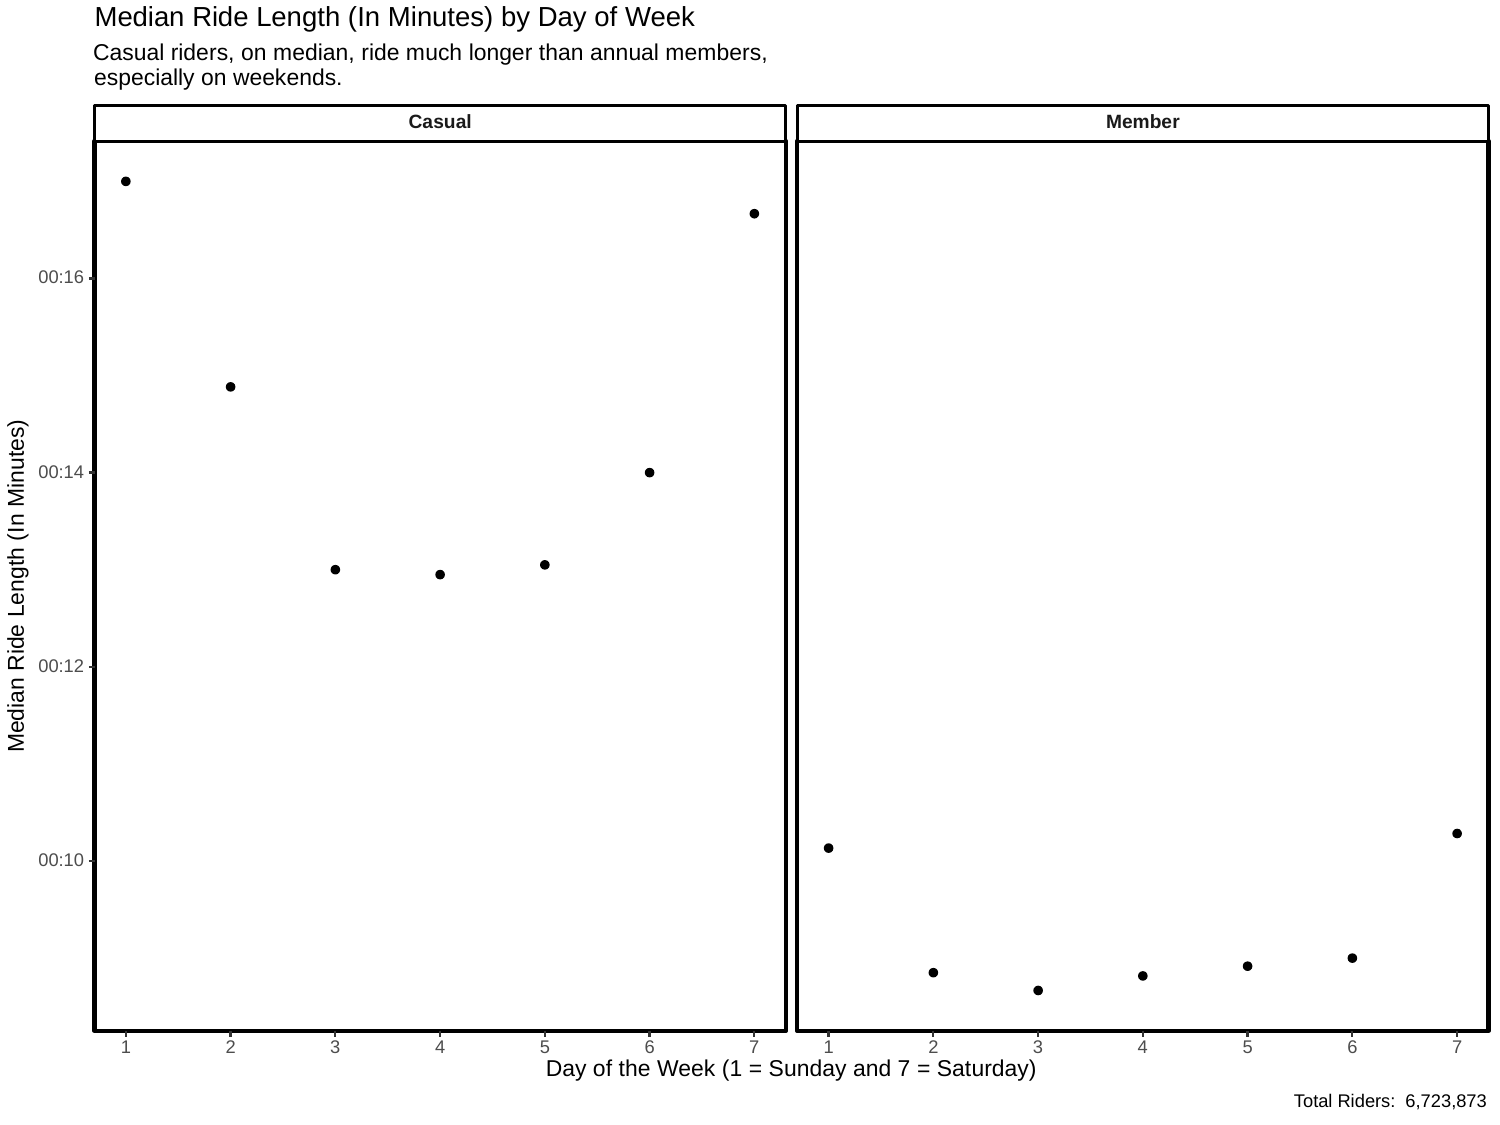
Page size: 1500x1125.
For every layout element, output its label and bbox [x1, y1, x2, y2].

text_box [0, 0, 1500, 1125]
